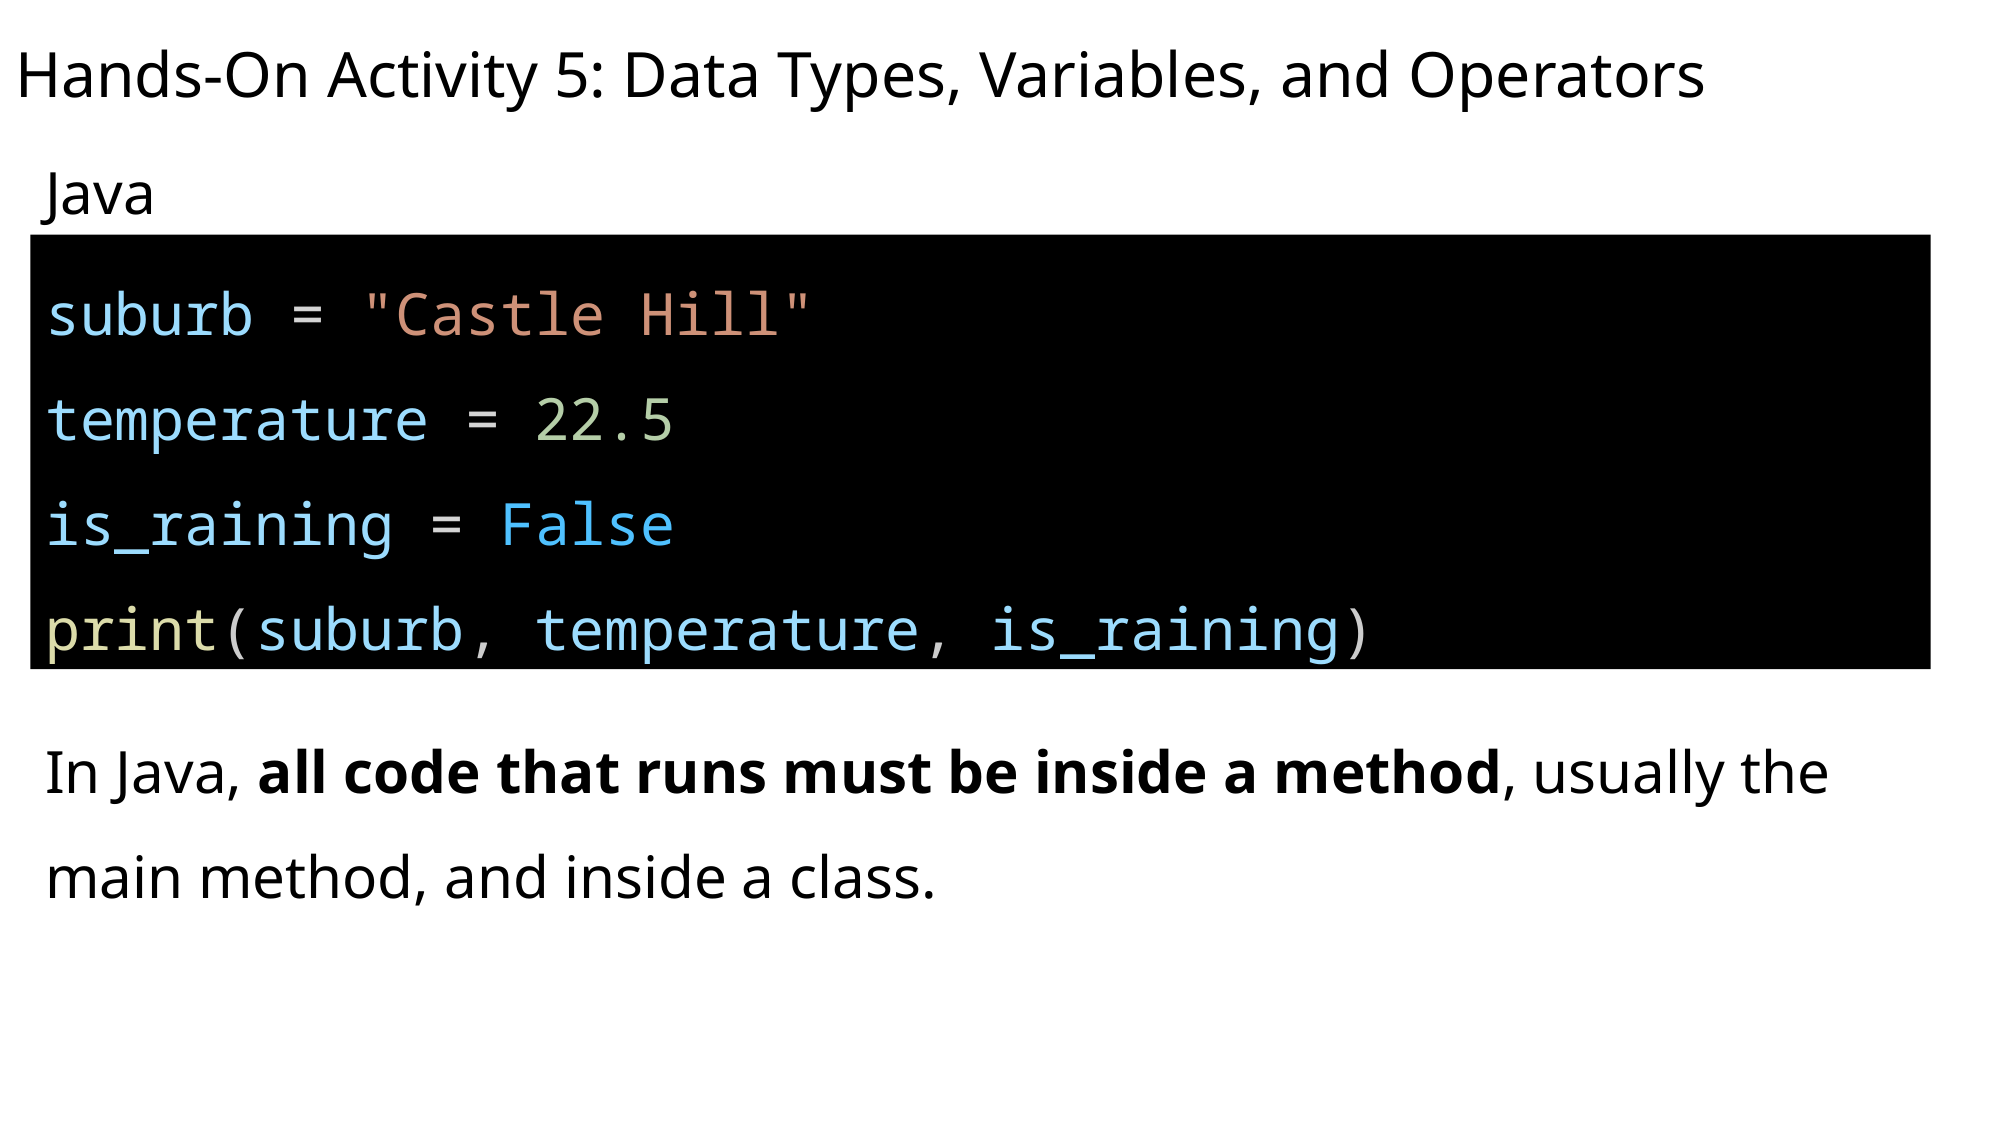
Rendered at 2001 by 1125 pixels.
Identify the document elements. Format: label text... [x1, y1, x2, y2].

text_box In Java, all code that runs must be inside a method, usually the main method, and inside a class. [30, 692, 1931, 918]
text_box Java [30, 148, 1056, 234]
title Hands-On Activity 5: Data Types, Variables, and Operators [0, 0, 2000, 119]
text_box suburb = "Castle Hill" temperature = 22.5 is_raining = False print(suburb, temperature, is_raining) [30, 234, 1931, 670]
